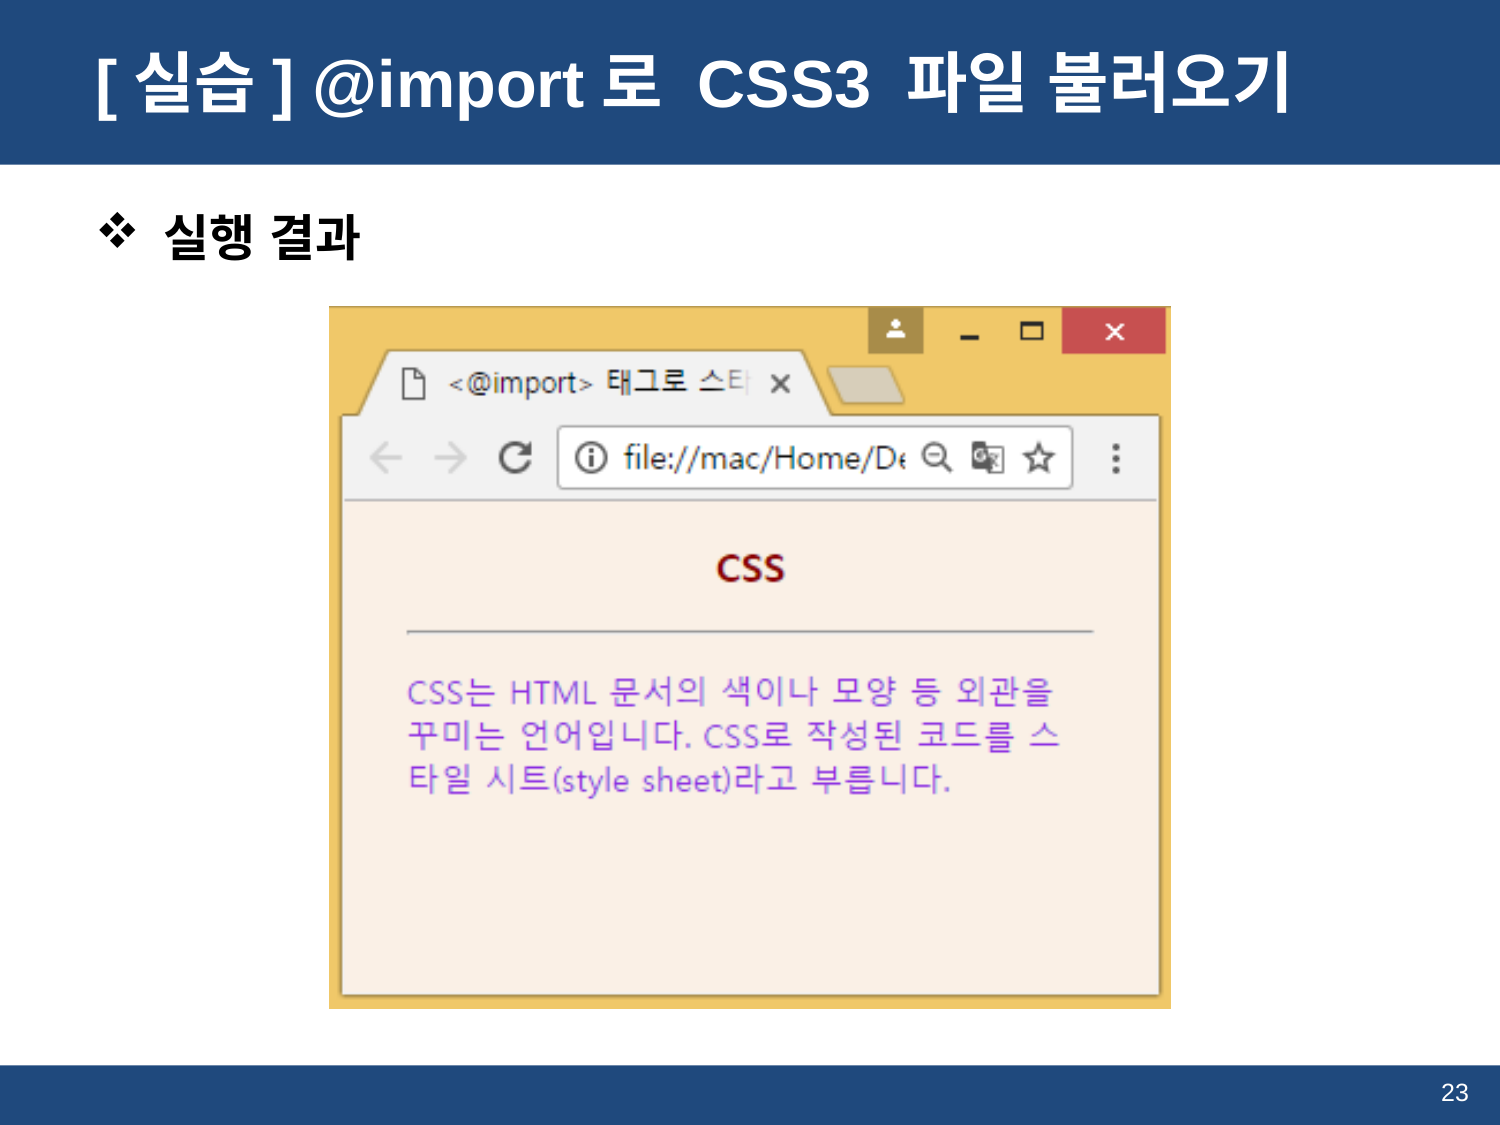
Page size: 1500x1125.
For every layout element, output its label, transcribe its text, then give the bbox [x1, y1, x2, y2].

picture [329, 306, 1171, 1009]
list 실행 결과 [80, 205, 1397, 1014]
title [실습] @import로 CSS3 파일 불러오기 [80, 18, 1374, 155]
slide_number 23 [1146, 1061, 1485, 1122]
